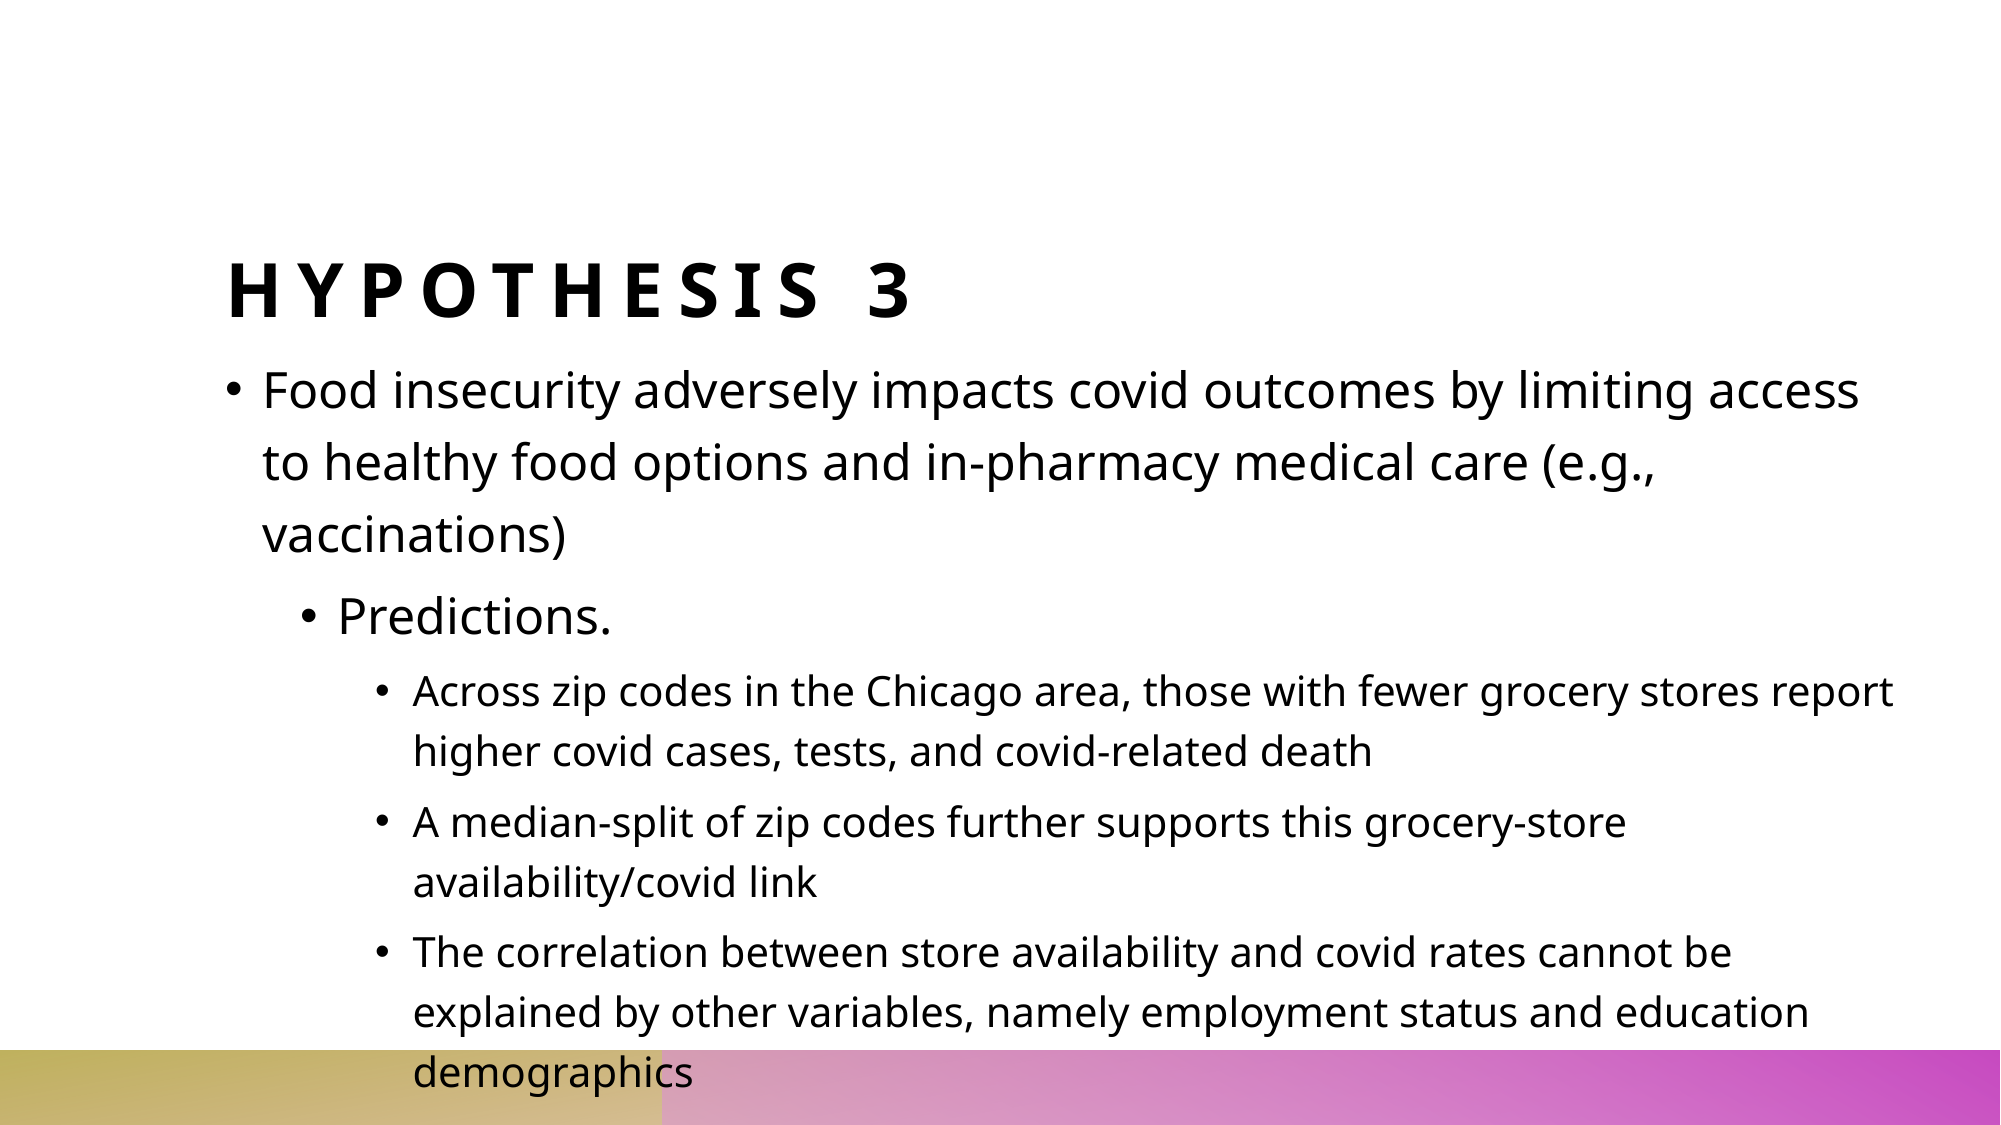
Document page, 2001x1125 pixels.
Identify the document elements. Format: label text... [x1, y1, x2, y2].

list Food insecurity adversely impacts covid outcomes by limiting access to healthy food options and in-pharmacy medical care (e.g., vaccinations) Predictions. Across zip codes in the Chicago area, those with fewer grocery stores report higher covid cases, tests, and covid-related death A median-split of zip codes further supports this grocery-store availability/covid link The correlation between store availability and covid rates cannot be explained by other variables, namely employment status and education demographics [225, 346, 1905, 996]
title Hypothesis 3 [225, 130, 1905, 333]
